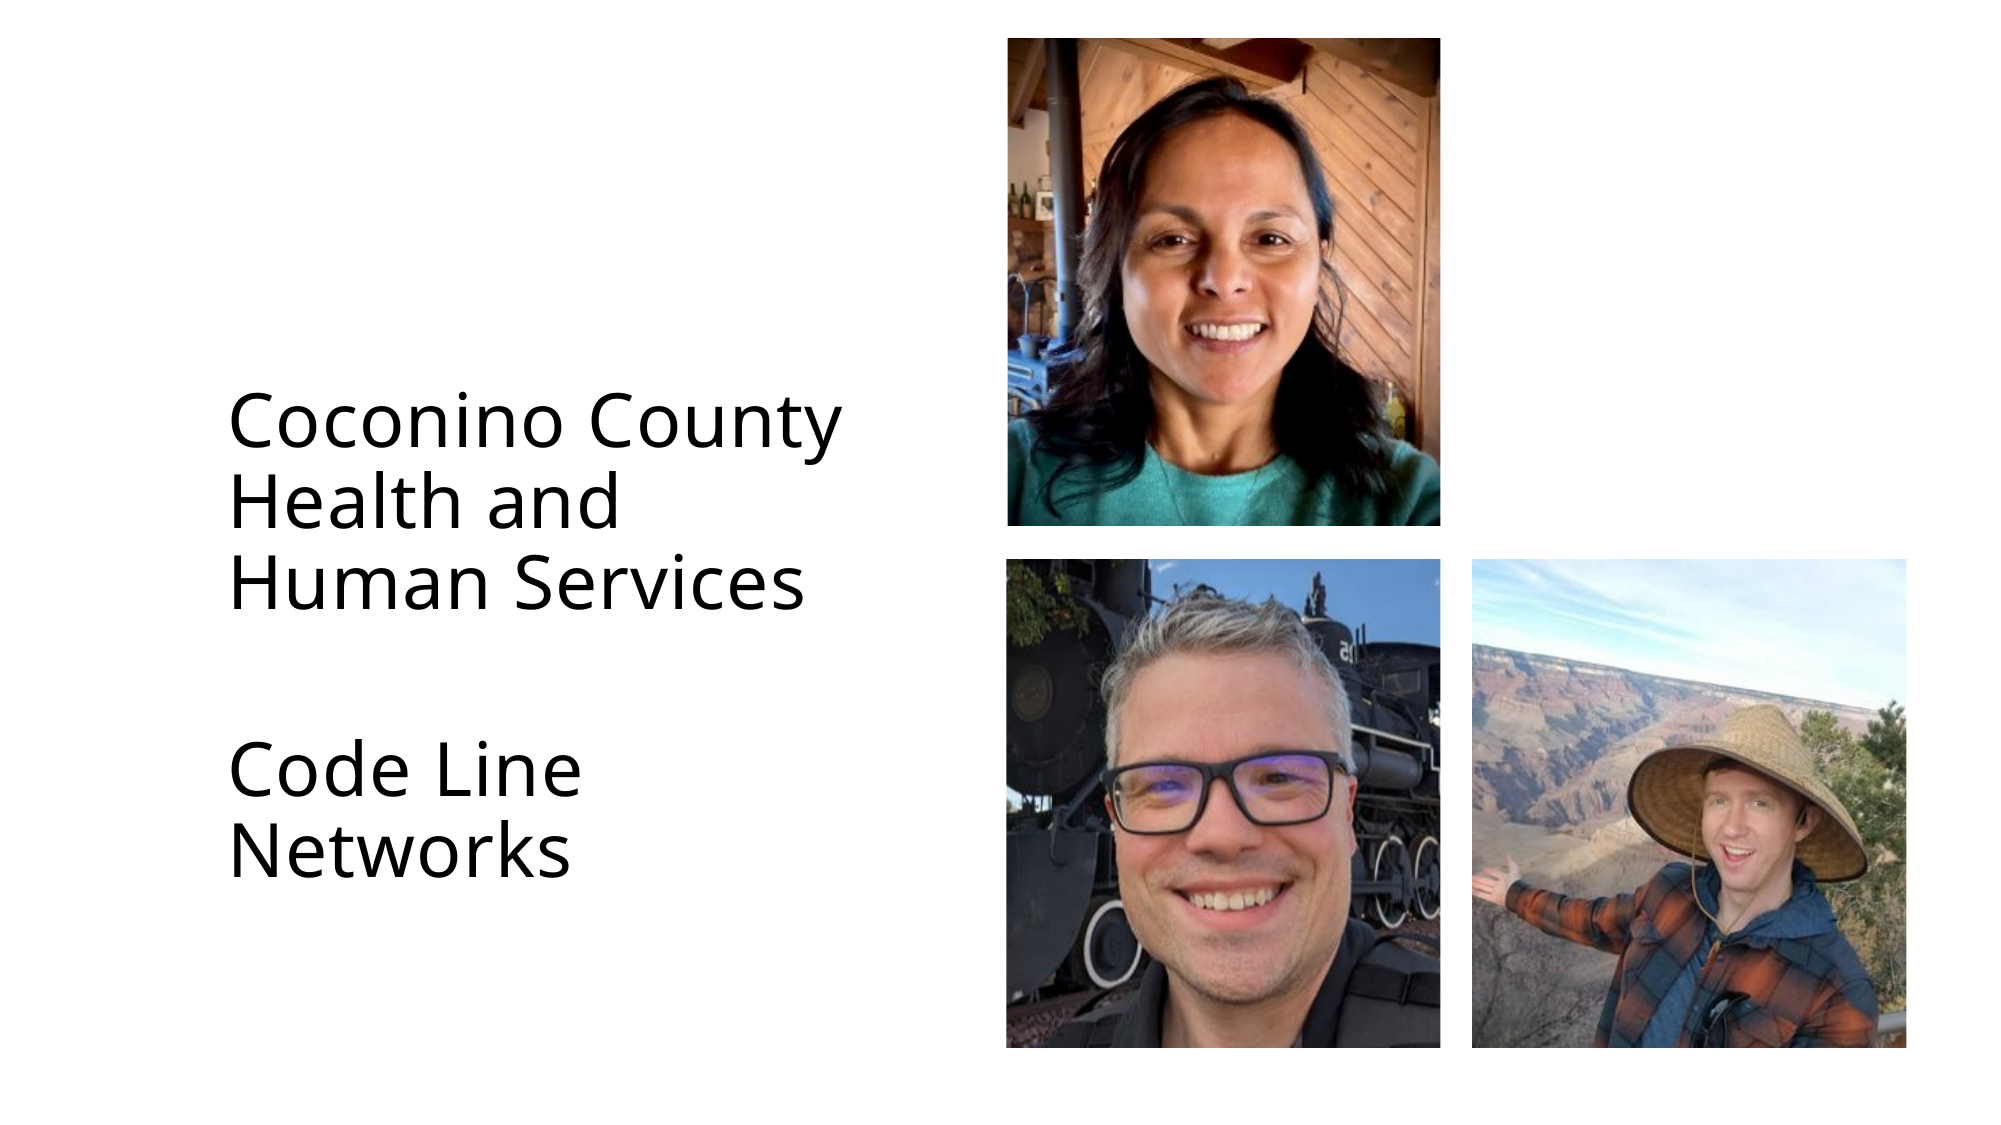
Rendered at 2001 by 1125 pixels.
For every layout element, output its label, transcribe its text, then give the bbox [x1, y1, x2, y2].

picture [1005, 559, 1441, 1048]
picture [1007, 37, 1441, 527]
text_box Coconino County Health and Human Services Code Line Networks [212, 375, 894, 985]
picture [1471, 559, 1907, 1048]
